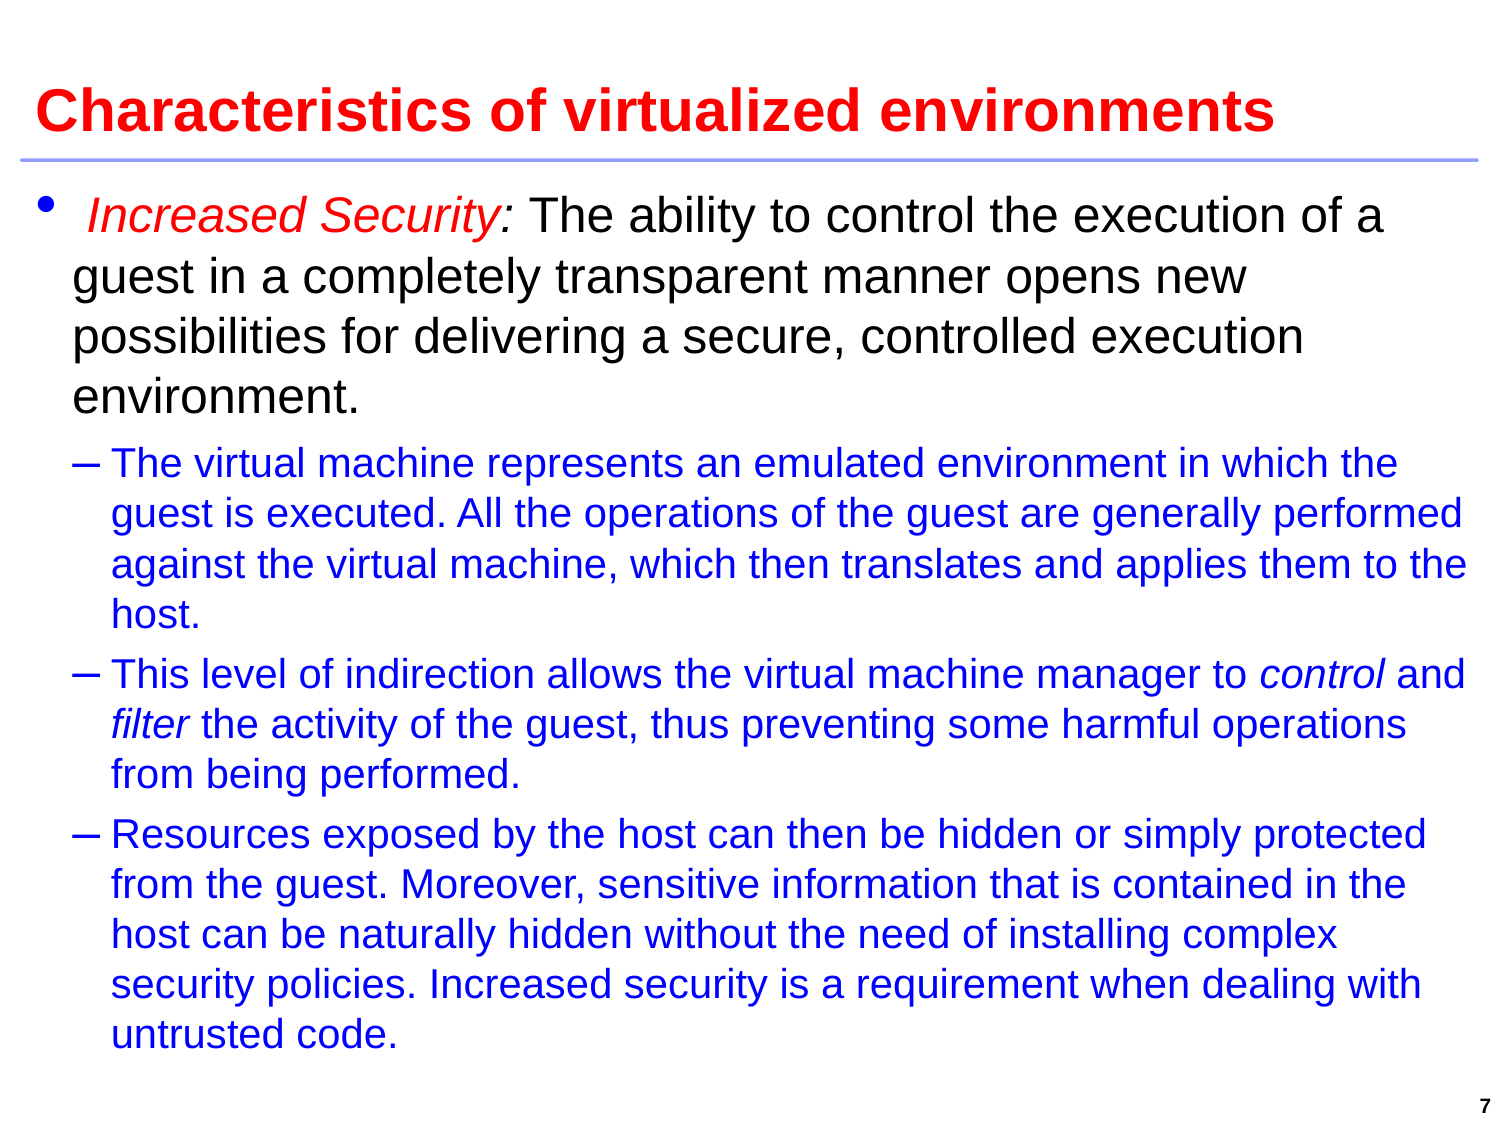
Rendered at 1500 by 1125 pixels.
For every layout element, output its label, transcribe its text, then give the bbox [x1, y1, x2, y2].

title Characteristics of virtualized environments [26, 0, 1479, 145]
footer [0, 1096, 1500, 1125]
list Increased Security: The ability to control the execution of a guest in a completely transparent manner opens new possibilities for delivering a secure, controlled execution environment. The virtual machine represents an emulated environment in which the guest is executed. All the operations of the guest are generally performed against the virtual machine, which then translates and applies them to the host. This level of indirection allows the virtual machine manager to control and filter the activity of the guest, thus preventing some harmful operations from being performed. Resources exposed by the host can then be hidden or simply protected from the guest. Moreover, sensitive information that is contained in the host can be naturally hidden without the need of installing complex security policies. Increased security is a requirement when dealing with untrusted code. [26, 176, 1479, 1092]
